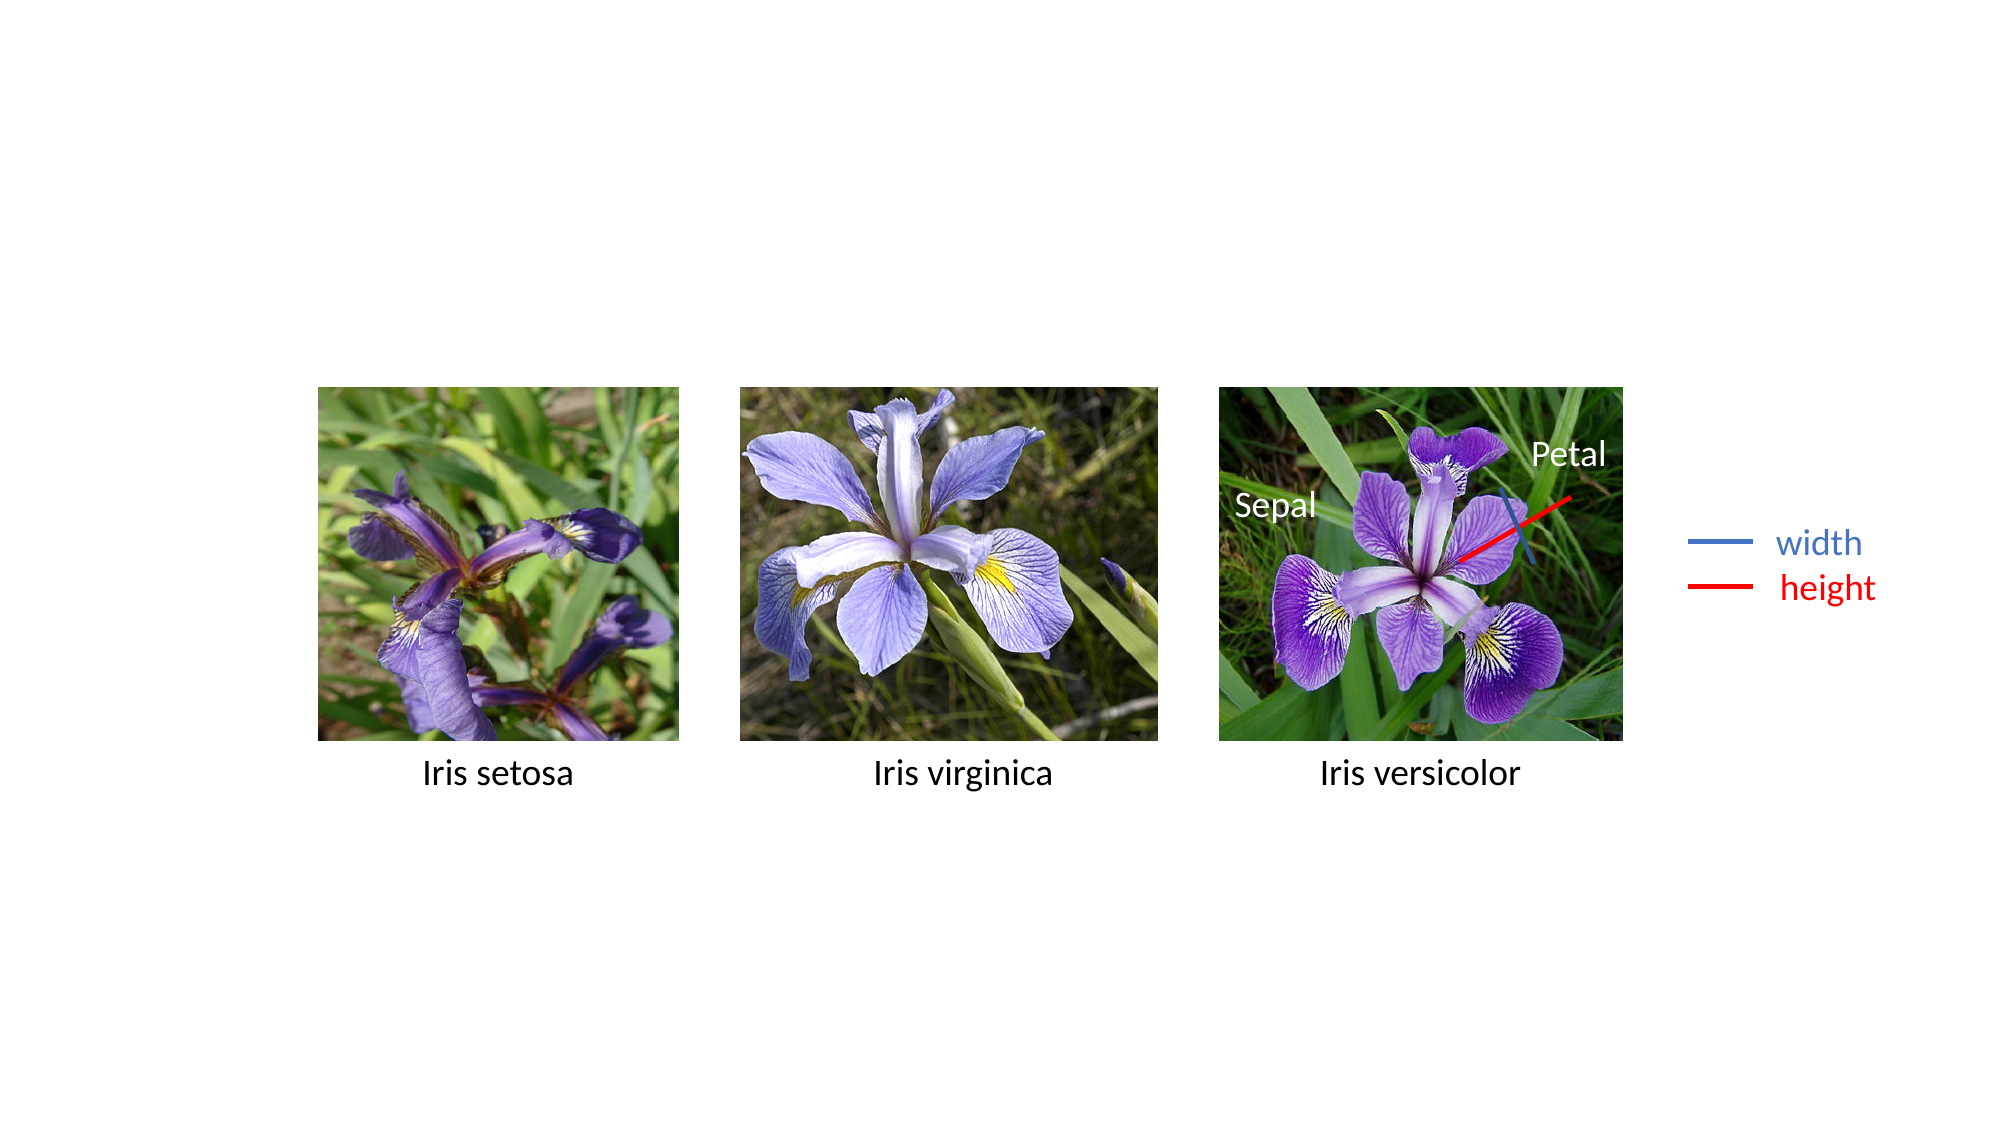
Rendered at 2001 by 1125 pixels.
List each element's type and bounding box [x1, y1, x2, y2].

text_box [318, 387, 1893, 801]
